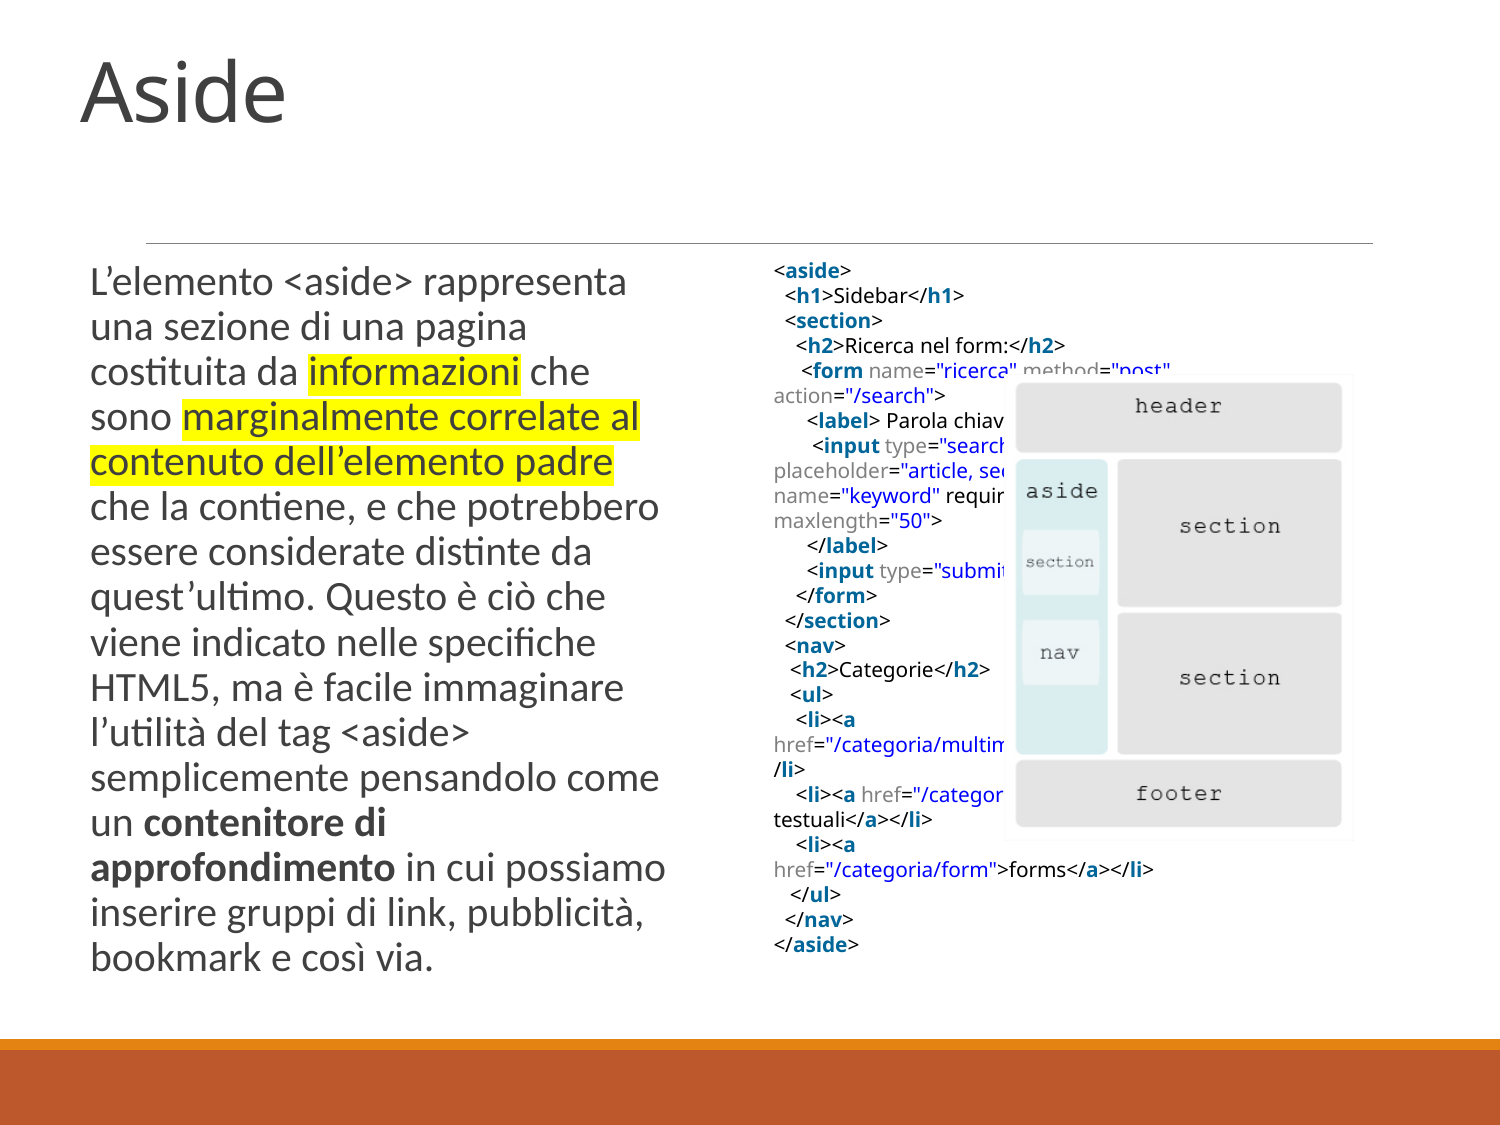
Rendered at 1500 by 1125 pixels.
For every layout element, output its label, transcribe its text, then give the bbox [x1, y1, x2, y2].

list L’elemento <aside> rappresenta una sezione di una pagina costituita da informazioni che sono marginalmente correlate al contenuto dell’elemento padre che la contiene, e che potrebbero essere considerate distinte da quest’ultimo. Questo è ciò che viene indicato nelle specifiche HTML5, ma è facile immaginare l’utilità del tag <aside> semplicemente pensandolo come un contenitore di approfondimento in cui possiamo inserire gruppi di link, pubblicità, bookmark e così via. [75, 251, 675, 1005]
text_box <aside> <h1>Sidebar</h1> <section> <h2>Ricerca nel form:</h2> <form name="ricerca" method="post" action="/search"> <label> Parola chiave: <input type="search" autocomplete="on" placeholder="article, section, ..." name="keyword" required maxlength="50"> </label> <input type="submit" value="ricerca"> </form> </section> <nav> <h2>Categorie</h2> <ul> <li><a href="/categoria/multimedia">multimedia</a></li> <li><a href="/categoria/text">marcatori testuali</a></li> <li><a href="/categoria/form">forms</a></li> </ul> </nav> </aside> [773, 257, 1241, 957]
title Aside [64, 47, 1424, 227]
picture [1003, 373, 1355, 841]
